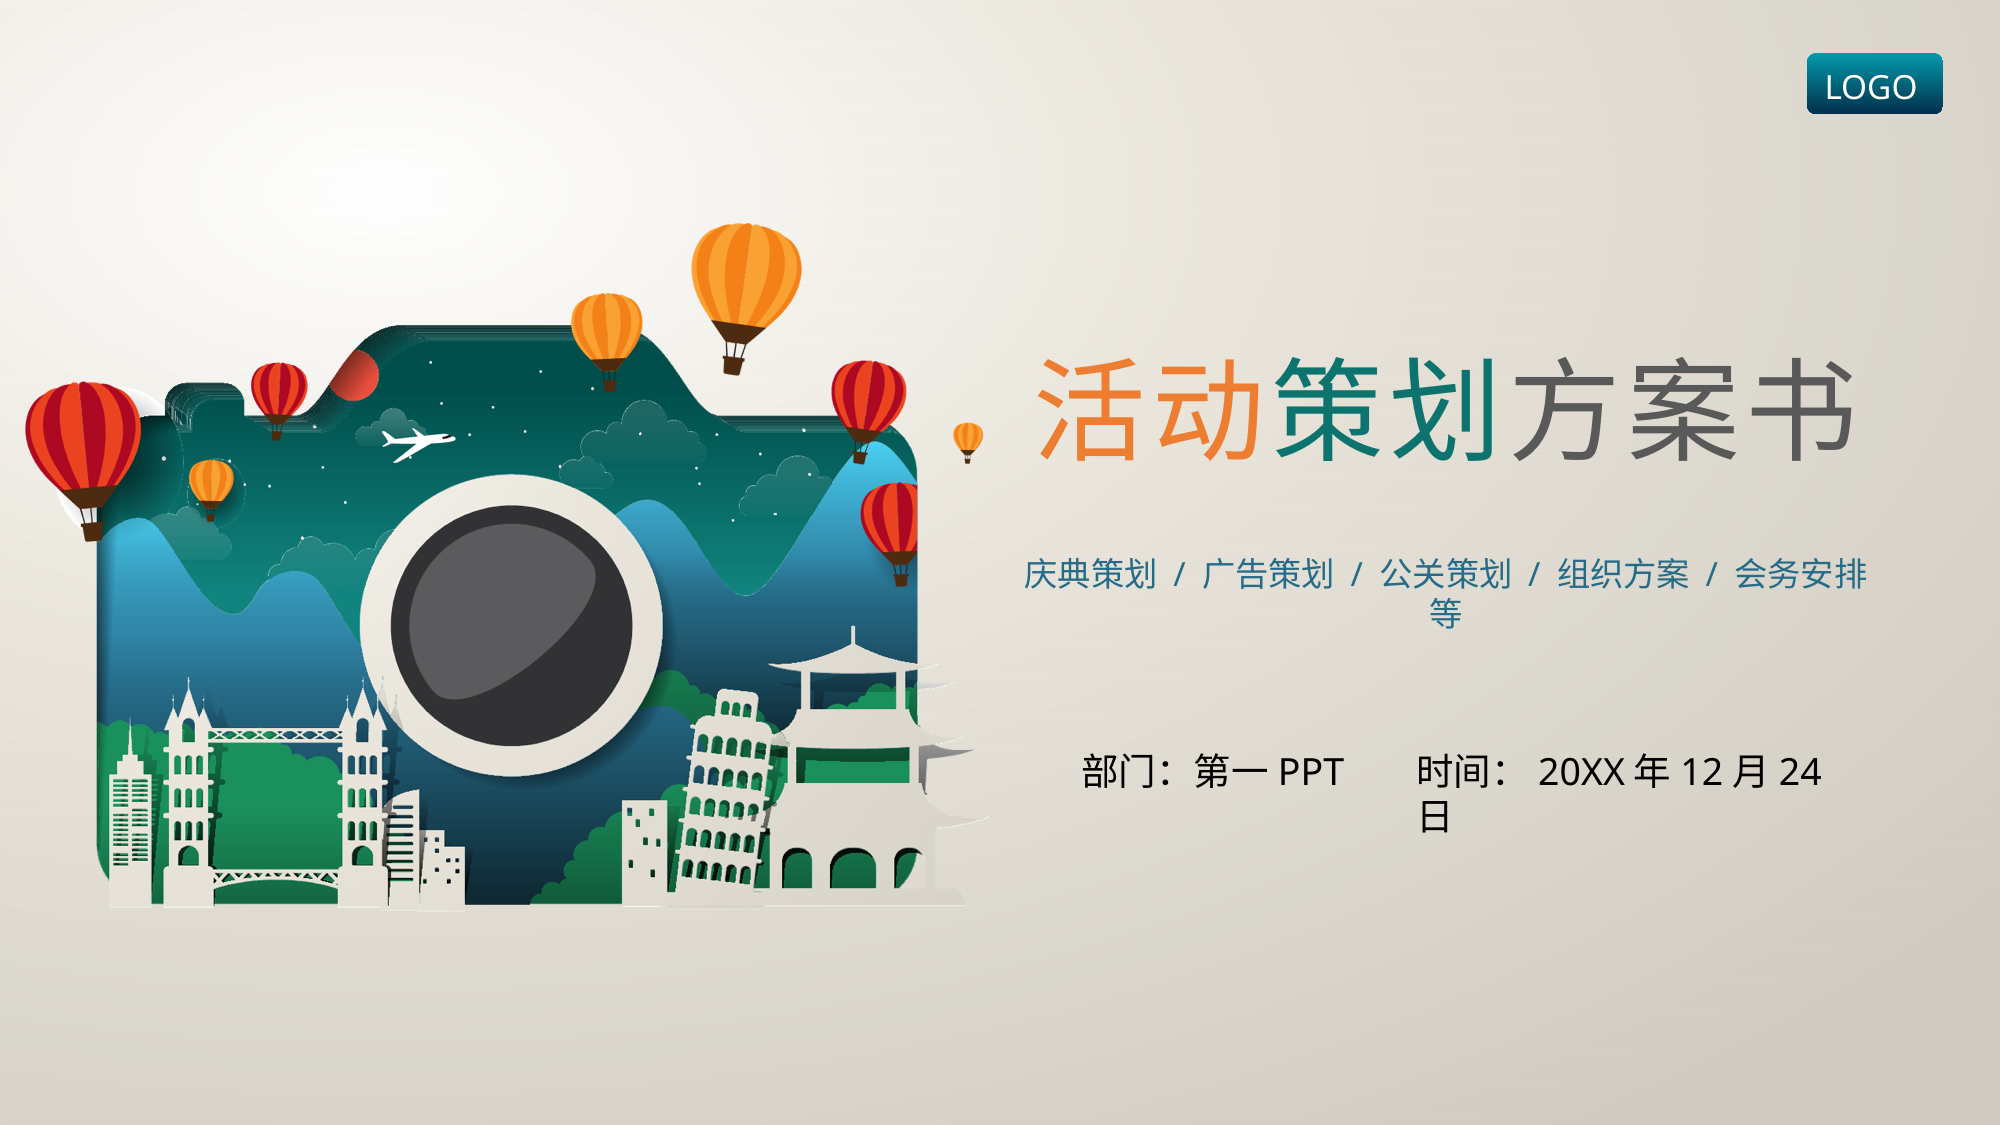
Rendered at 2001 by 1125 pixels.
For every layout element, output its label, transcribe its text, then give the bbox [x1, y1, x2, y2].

picture [0, 0, 2000, 1125]
text_box 庆典策划 / 广告策划 / 公关策划 / 组织方案 / 会务安排等 [1067, 545, 1895, 640]
text_box 部门：第一PPT [1067, 740, 1401, 801]
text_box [1806, 52, 1944, 115]
text_box 活动策划方案书 [1067, 332, 2000, 483]
text_box 时间：20XX年12月24日 [1401, 740, 1841, 846]
